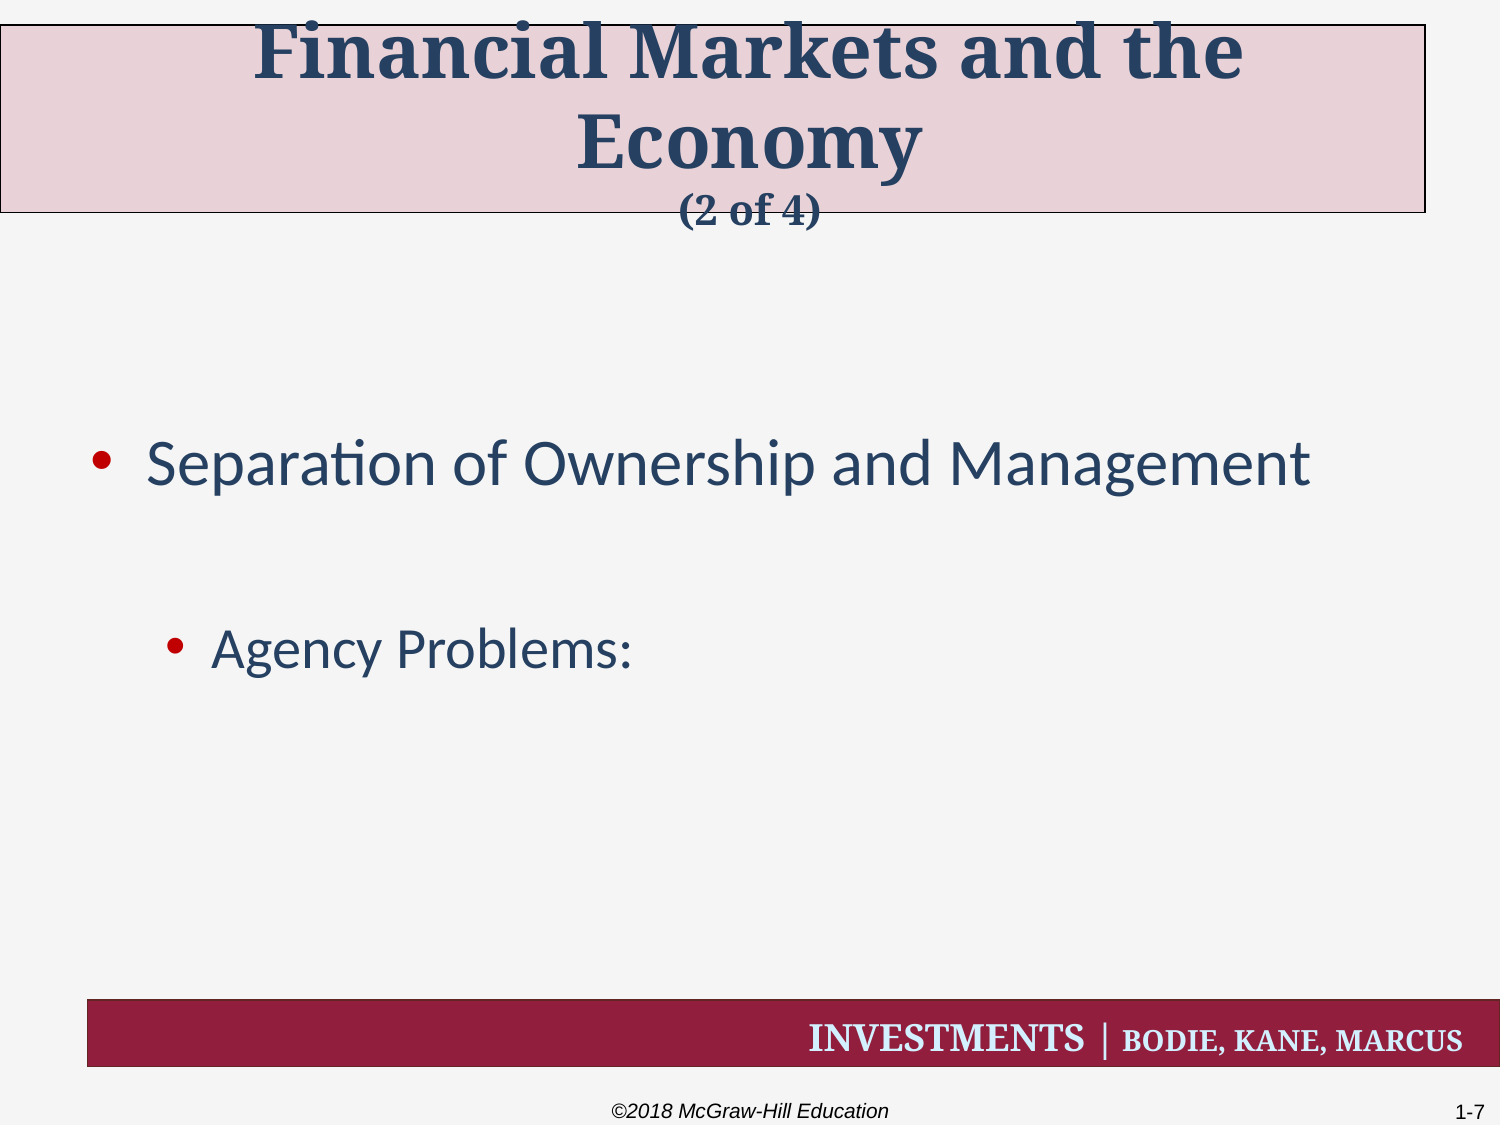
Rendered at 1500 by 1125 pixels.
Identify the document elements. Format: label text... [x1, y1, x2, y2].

footer ©2018 McGraw-Hill Education [496, 1098, 1004, 1122]
slide_number 1-7 [1162, 1100, 1500, 1122]
list Separation of Ownership and Management Agency Problems: [75, 225, 1425, 1000]
title Financial Markets and the Economy (2 of 4) [75, 12, 1425, 225]
